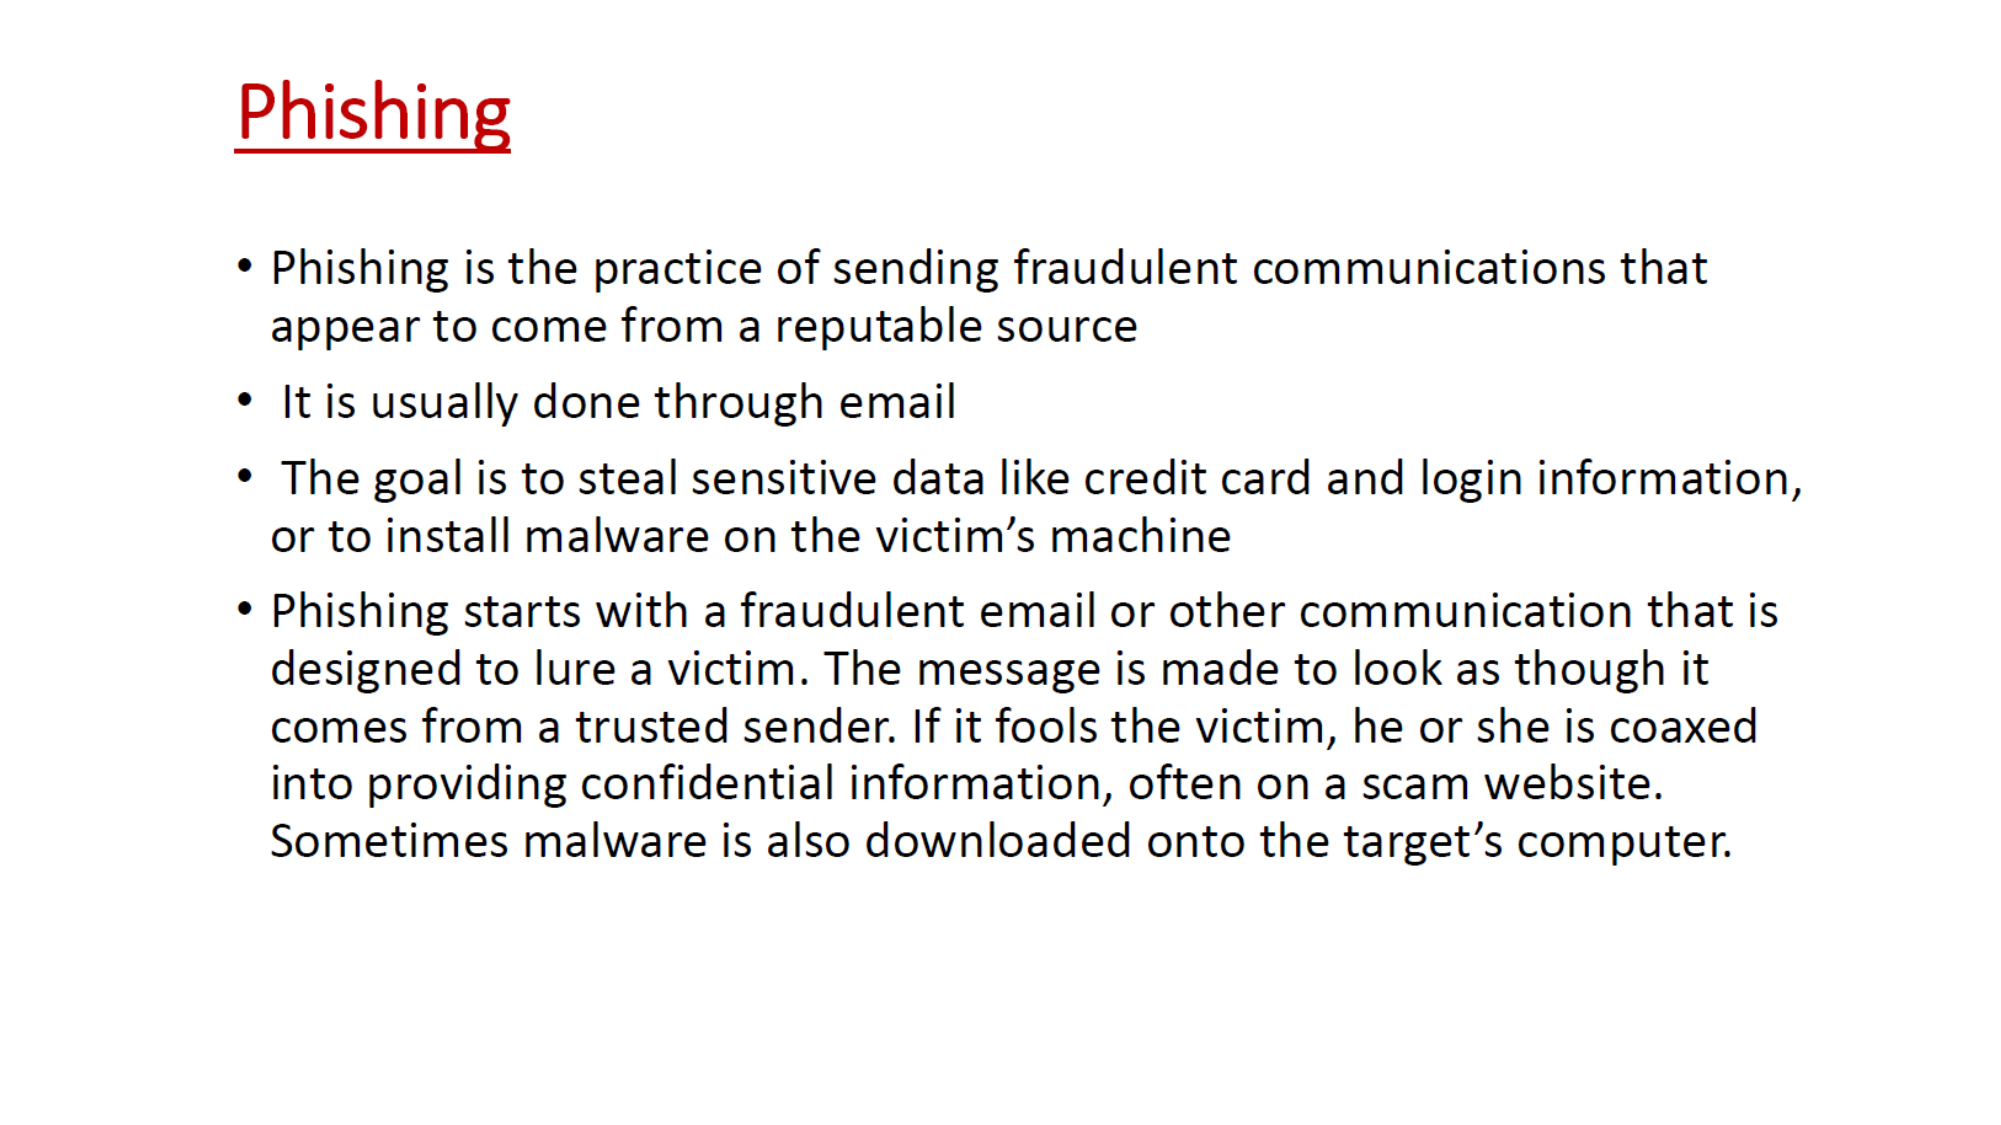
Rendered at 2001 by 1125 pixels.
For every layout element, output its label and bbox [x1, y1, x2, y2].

picture [100, 59, 1892, 952]
